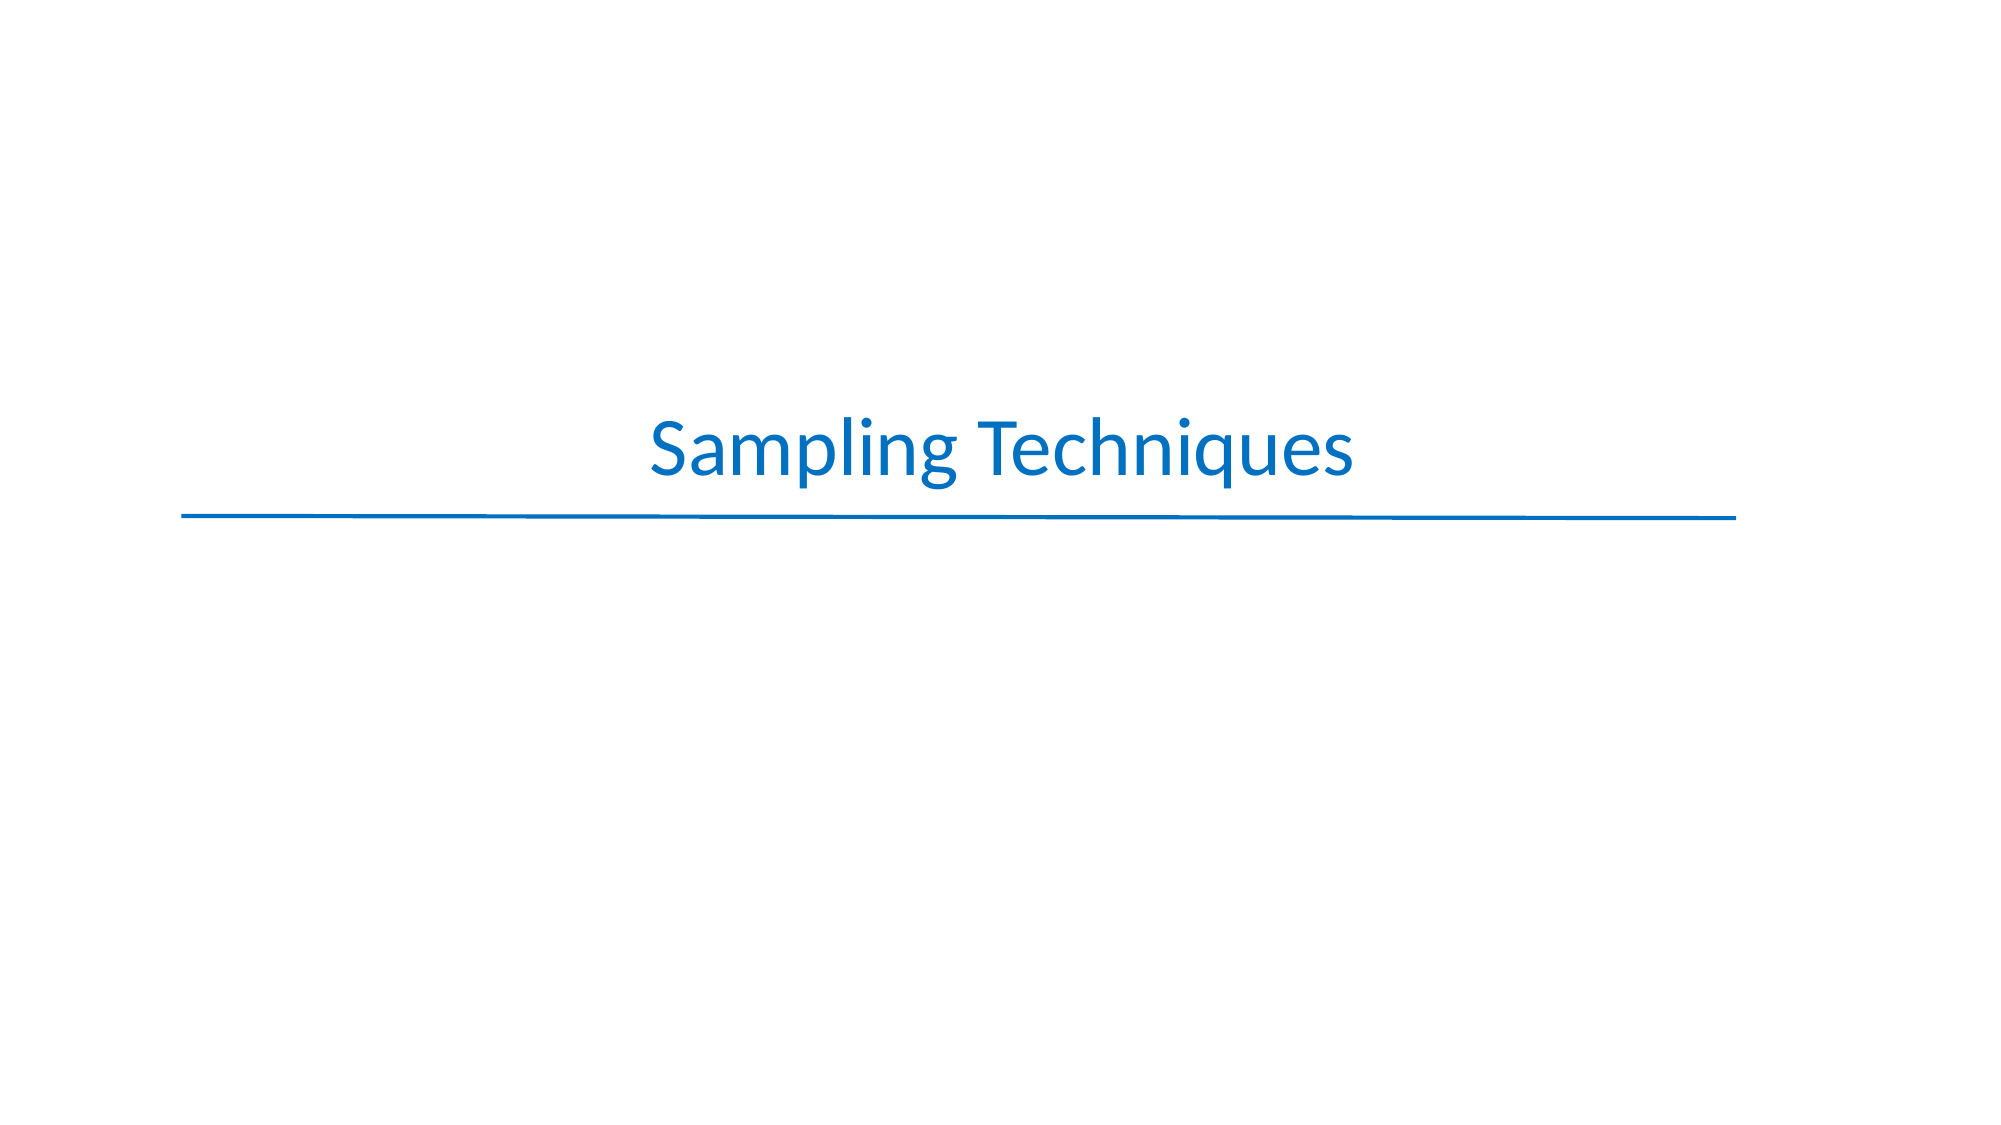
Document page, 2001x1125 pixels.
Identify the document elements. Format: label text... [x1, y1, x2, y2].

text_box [181, 515, 1737, 519]
text_box Sampling Techniques [396, 384, 1610, 496]
